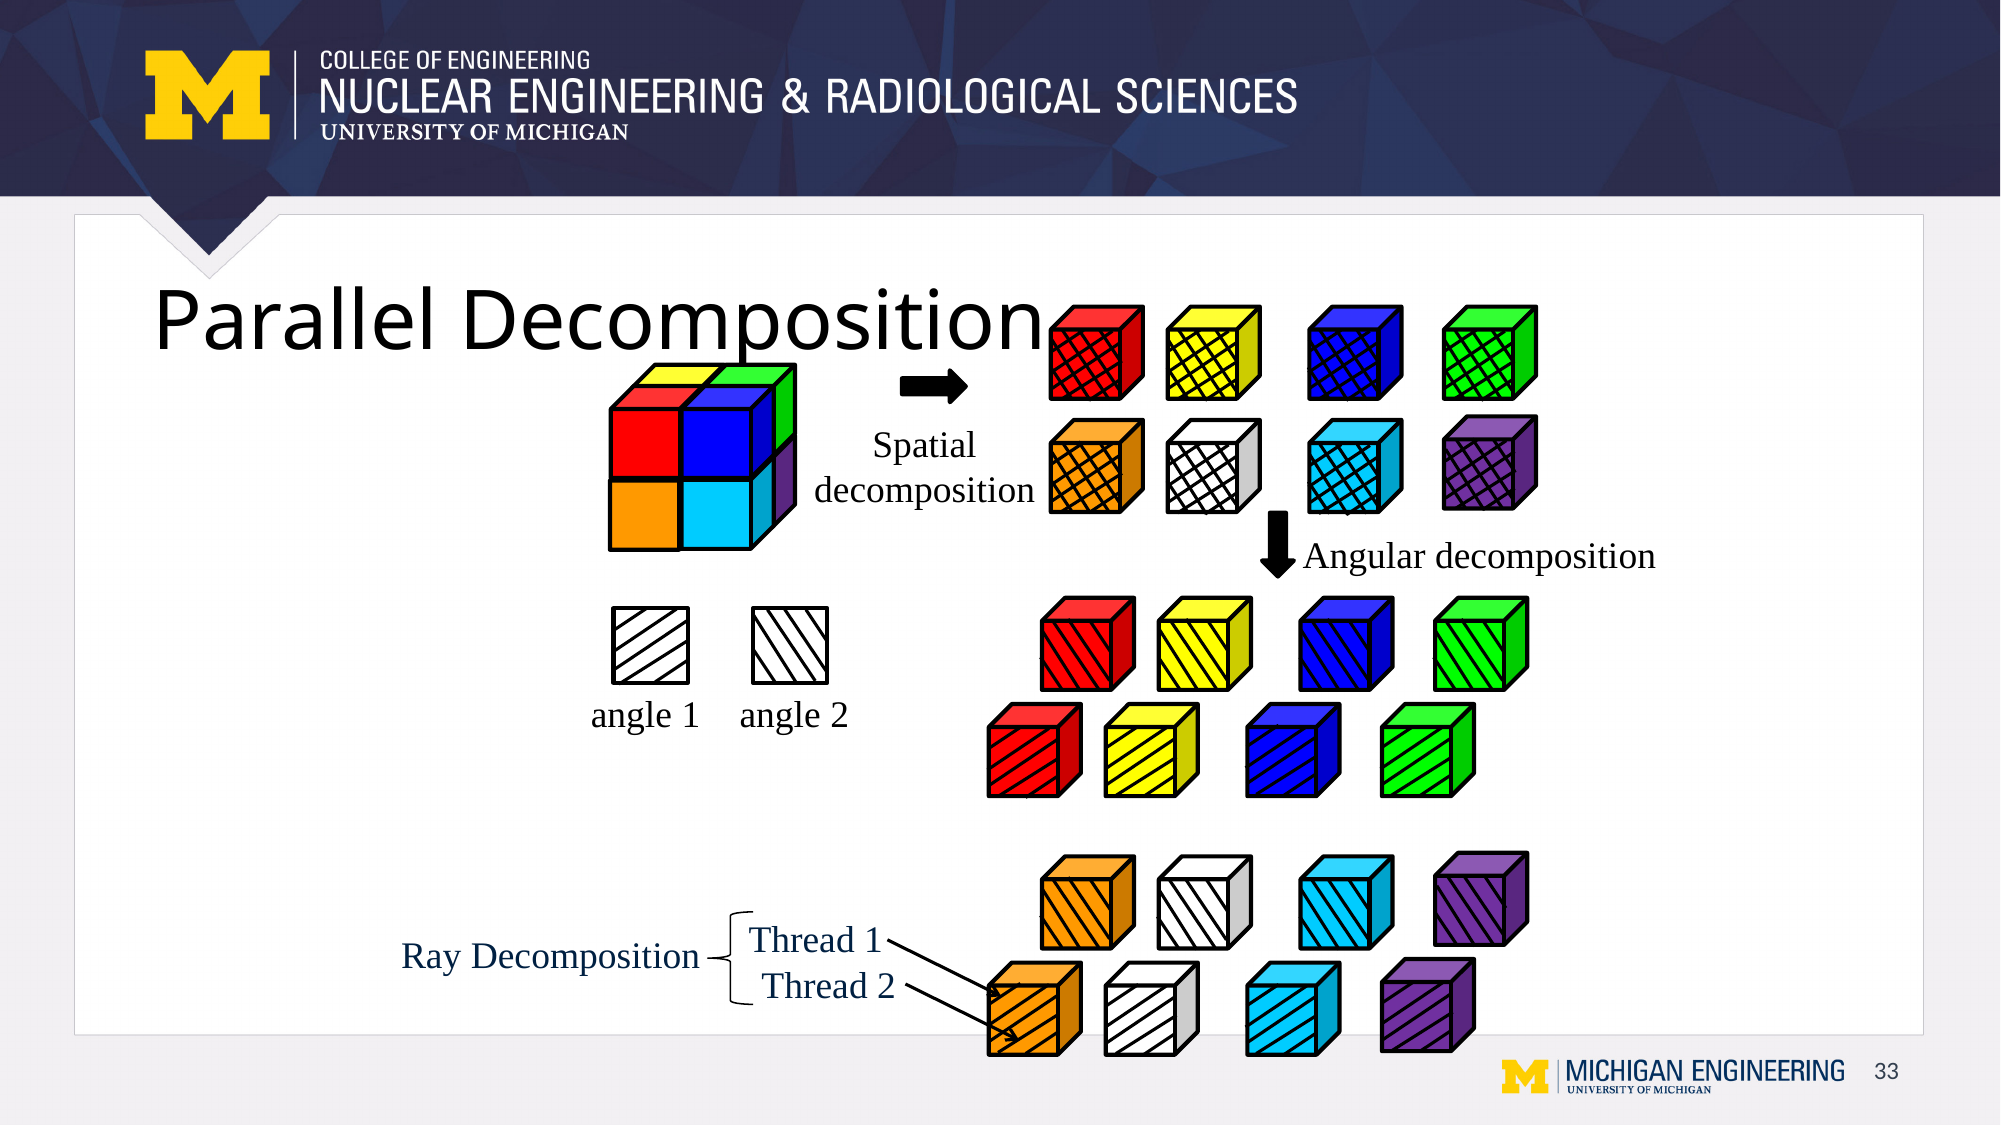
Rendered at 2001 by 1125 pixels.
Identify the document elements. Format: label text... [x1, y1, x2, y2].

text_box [615, 620, 687, 669]
text_box [775, 671, 793, 682]
text_box [787, 608, 807, 618]
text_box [987, 512, 1645, 1055]
text_box [769, 608, 787, 618]
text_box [816, 306, 1536, 515]
text_box [613, 653, 618, 682]
text_box [677, 608, 688, 621]
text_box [800, 614, 833, 618]
picture [0, 0, 2001, 1125]
text_box [811, 670, 828, 682]
text_box [752, 677, 772, 682]
text_box [752, 608, 772, 621]
text_box angle 1 [576, 682, 716, 743]
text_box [748, 671, 781, 677]
text_box [792, 671, 813, 682]
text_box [384, 907, 1020, 1041]
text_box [755, 621, 827, 670]
text_box [808, 608, 828, 614]
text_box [740, 626, 810, 671]
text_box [618, 640, 688, 685]
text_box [613, 609, 677, 652]
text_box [773, 618, 837, 662]
title Parallel Decomposition [137, 269, 1863, 375]
text_box angle 2 [724, 682, 865, 743]
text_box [609, 364, 795, 550]
